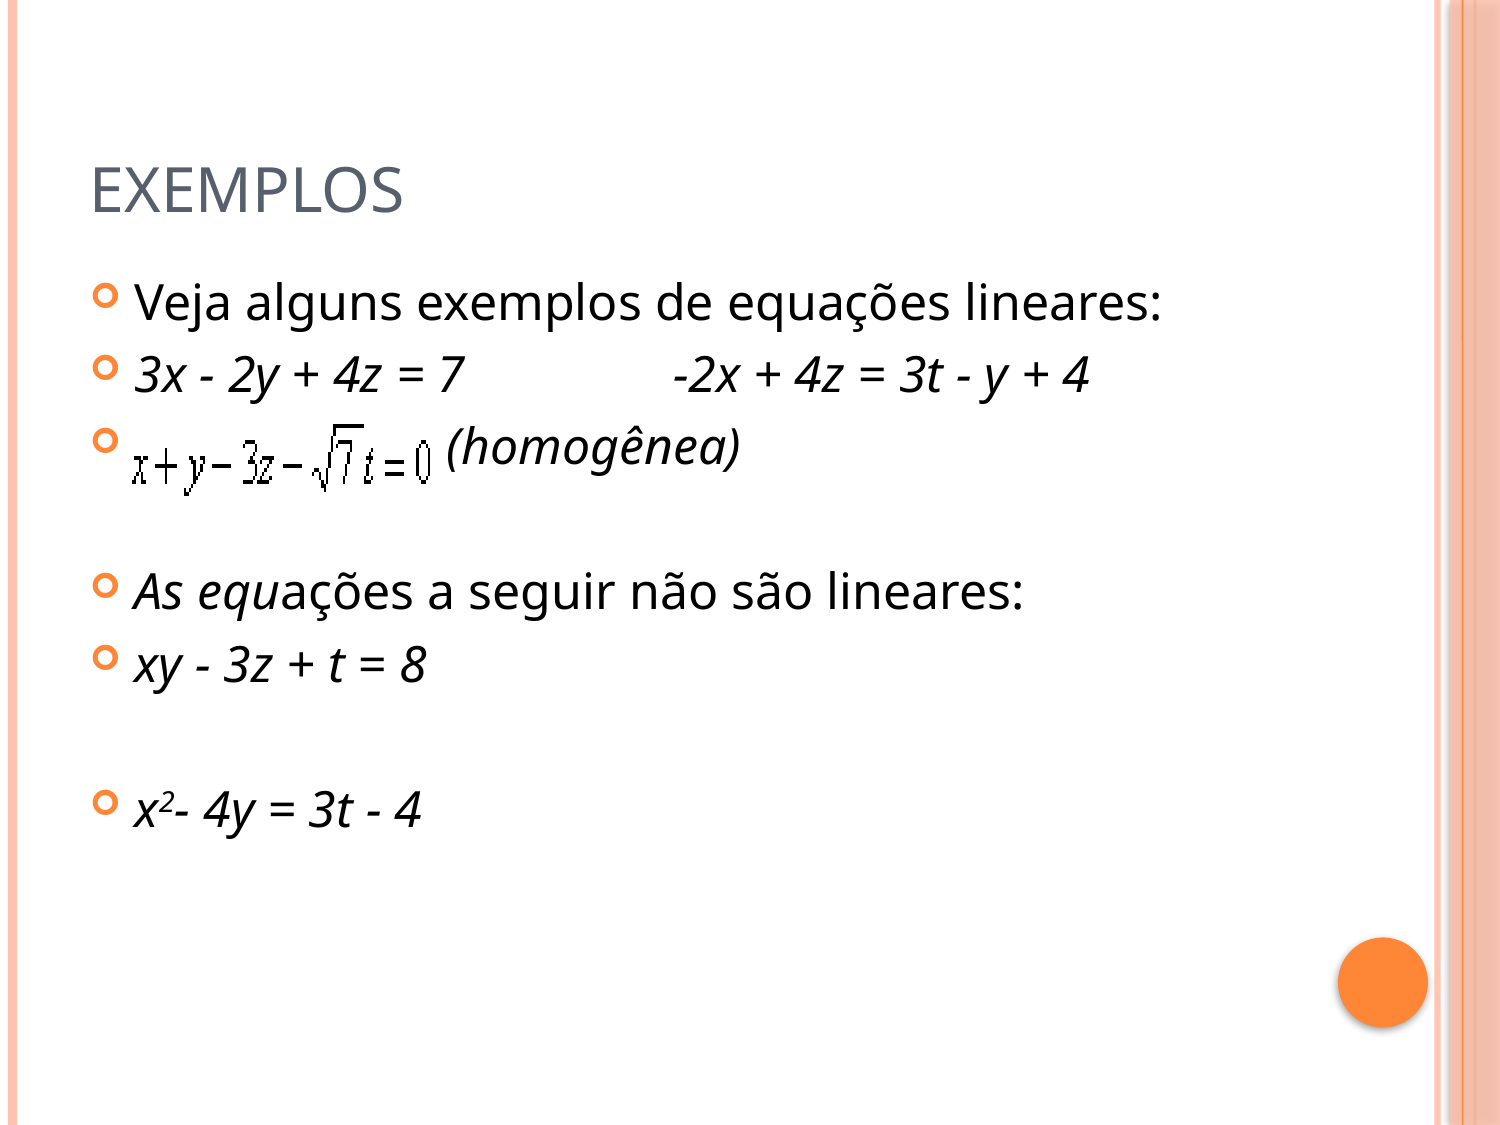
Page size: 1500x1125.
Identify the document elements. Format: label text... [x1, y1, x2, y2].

title Exemplos [75, 45, 1300, 233]
picture [124, 411, 438, 513]
list Veja alguns exemplos de equações lineares: 3x - 2y + 4z = 7 -2x + 4z = 3t - y + 4 (homogênea) As equações a seguir não são lineares: xy - 3z + t = 8 x2- 4y = 3t - 4 [75, 262, 1300, 1062]
